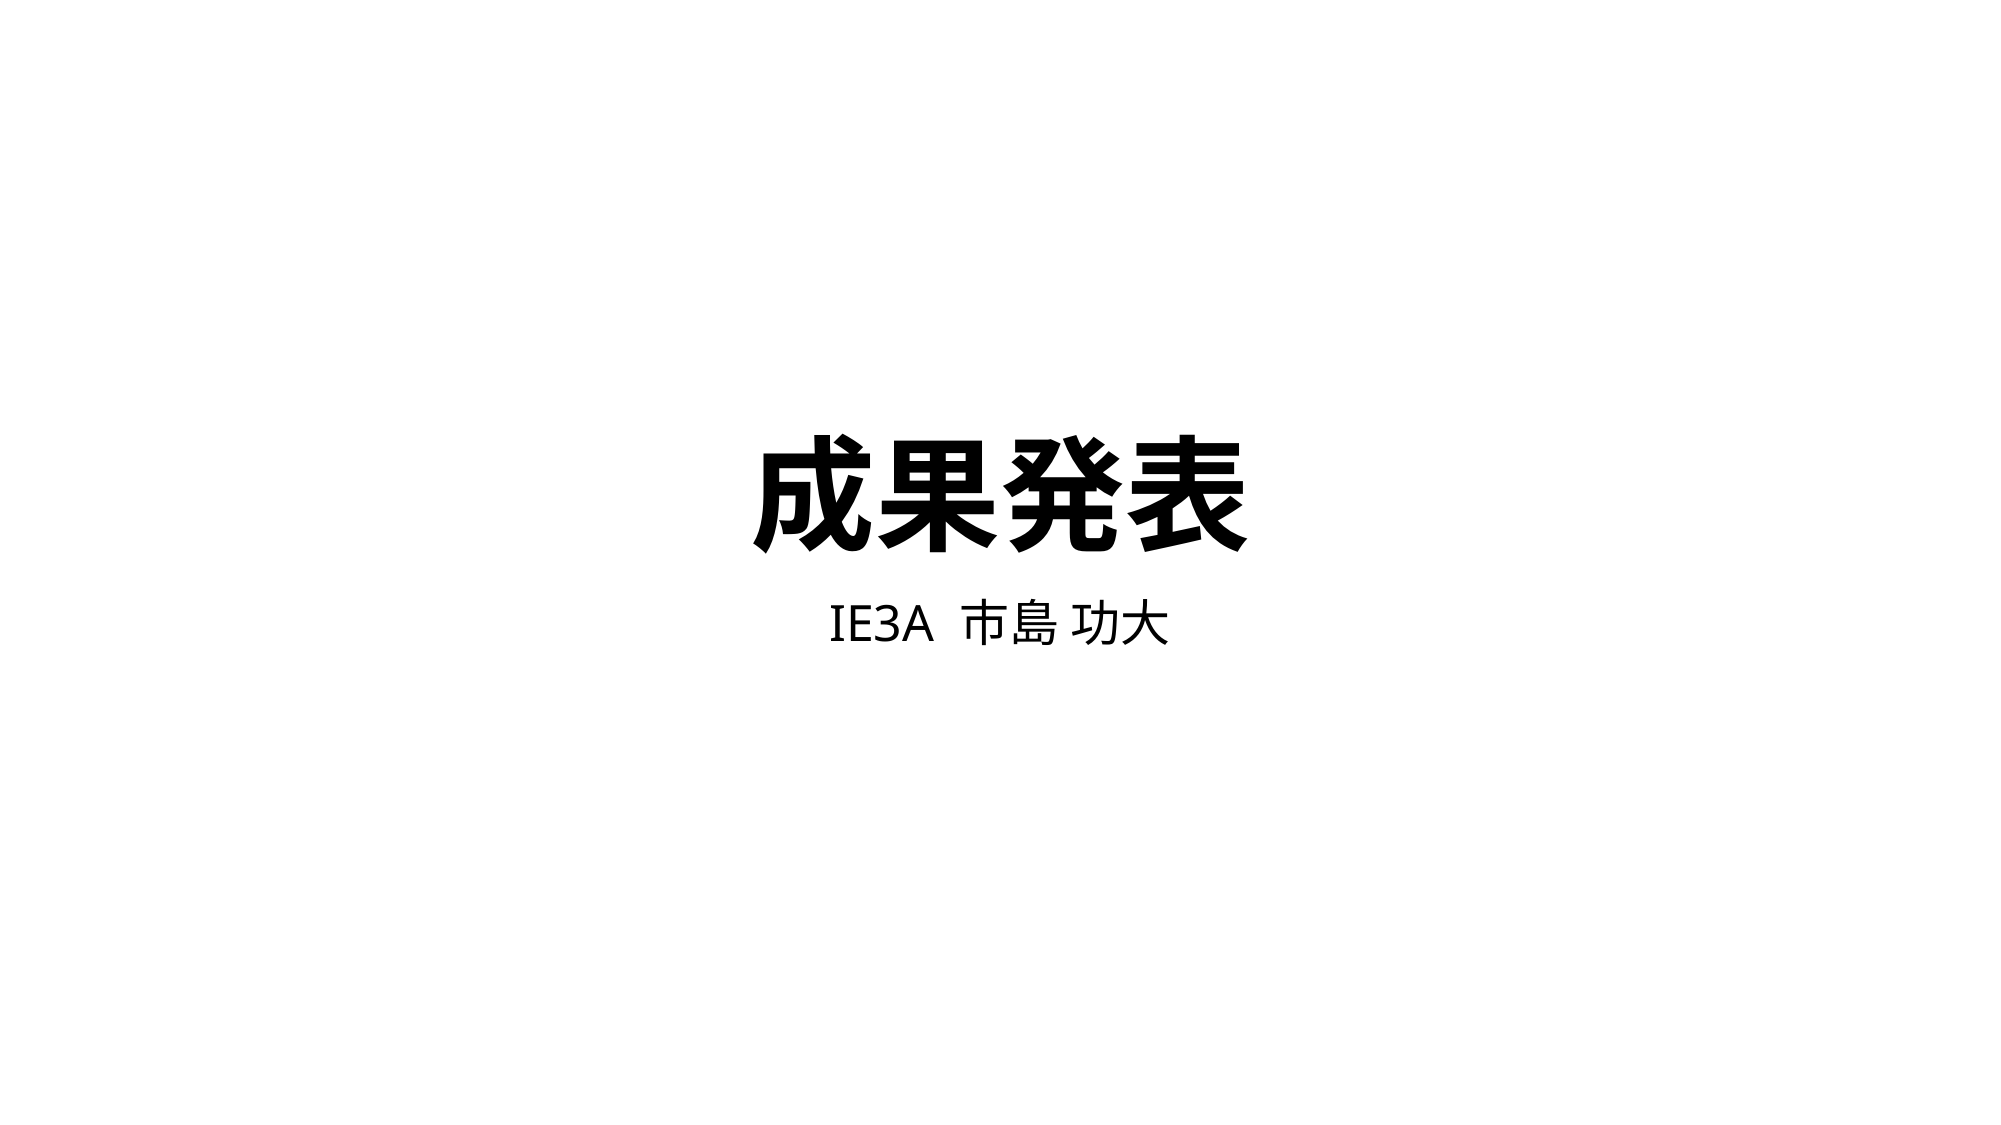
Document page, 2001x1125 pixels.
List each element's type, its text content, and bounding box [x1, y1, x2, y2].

title 成果発表 [249, 184, 1750, 576]
subtitle IE3A 市島 功大 [249, 590, 1750, 863]
